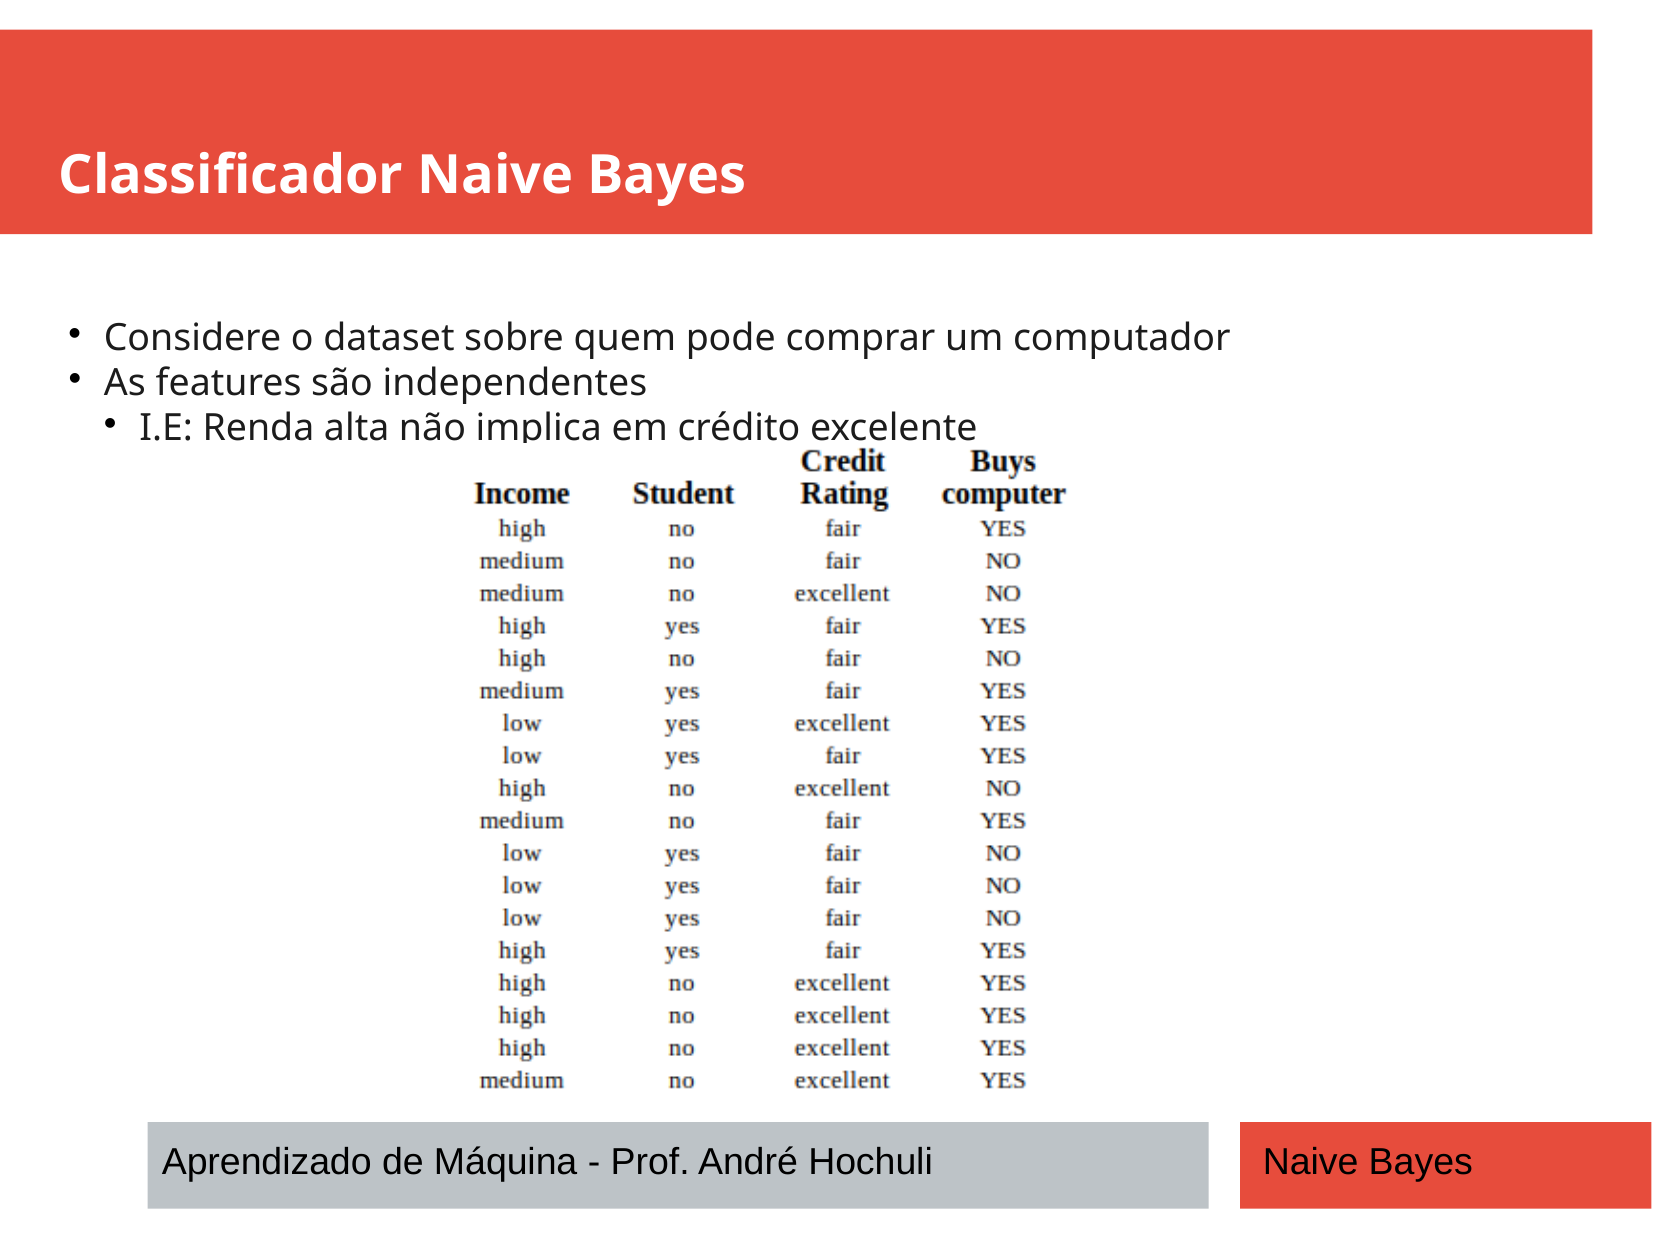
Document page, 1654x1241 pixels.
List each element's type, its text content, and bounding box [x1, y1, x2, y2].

picture [442, 443, 1093, 1098]
text_box Considere o dataset sobre quem pode comprar um computador As features são independentes I.E: Renda alta não implica em crédito excelente [53, 253, 1564, 1098]
text_box Aprendizado de Máquina - Prof. André Hochuli [147, 1129, 1203, 1188]
text_box Naive Bayes [1248, 1129, 1621, 1188]
text_box Classificador Naive Bayes [59, 59, 1593, 205]
